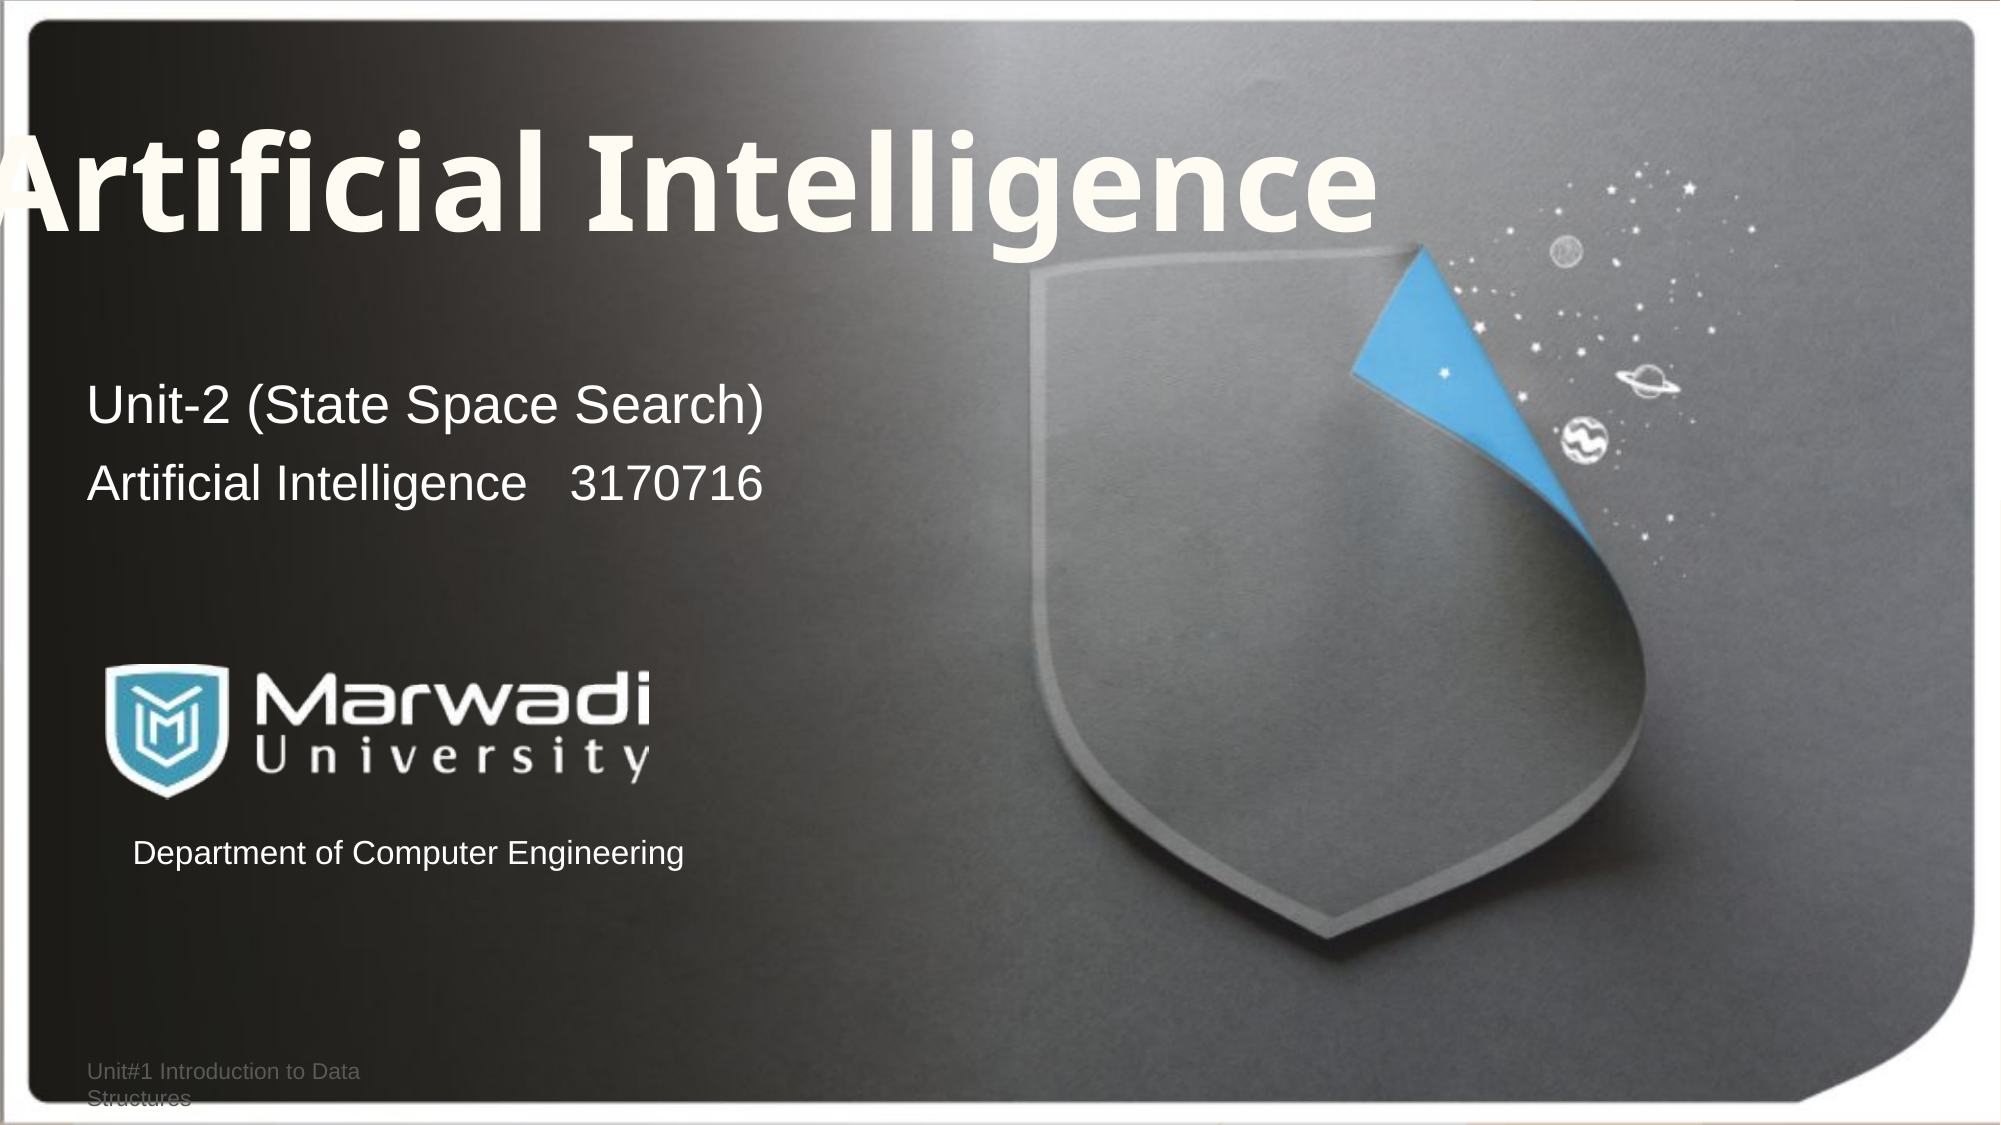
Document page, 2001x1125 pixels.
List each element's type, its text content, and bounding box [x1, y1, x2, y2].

text_box Department of Computer Engineering [130, 828, 696, 871]
text_box [105, 664, 649, 800]
text_box Unit-2 (State Space Search) Artificial Intelligence 3170716 [84, 266, 862, 511]
text_box Unit#1 Introduction to Data Structures [84, 1054, 464, 1112]
title Artificial Intelligence [0, 68, 1652, 259]
text_box [0, 0, 2000, 1125]
